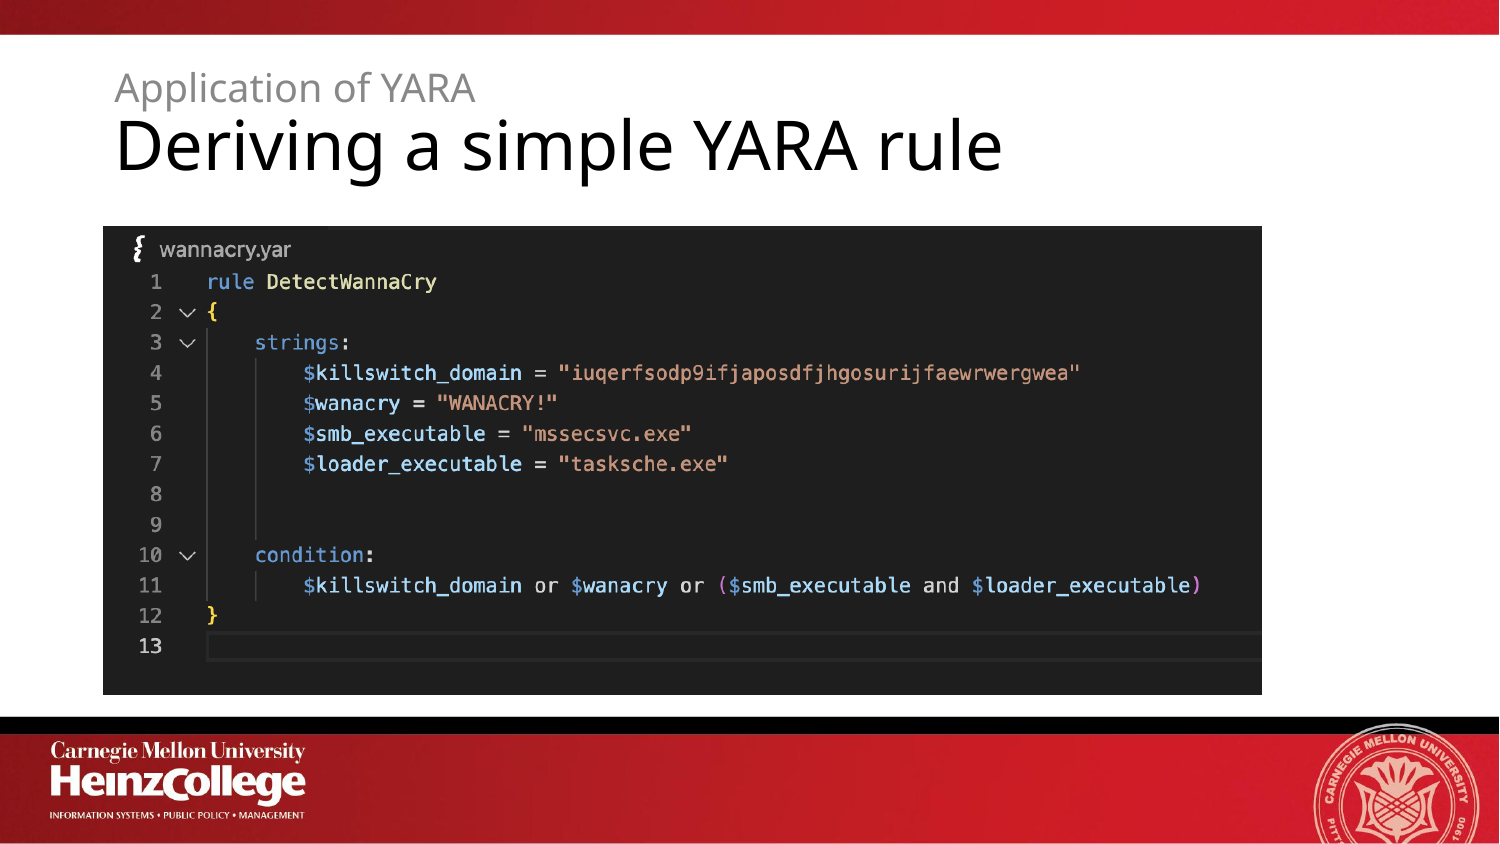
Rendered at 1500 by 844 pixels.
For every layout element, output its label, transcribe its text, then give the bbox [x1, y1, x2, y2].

picture [0, 0, 1499, 844]
title Application of YARA Deriving a simple YARA rule [103, 44, 1397, 208]
